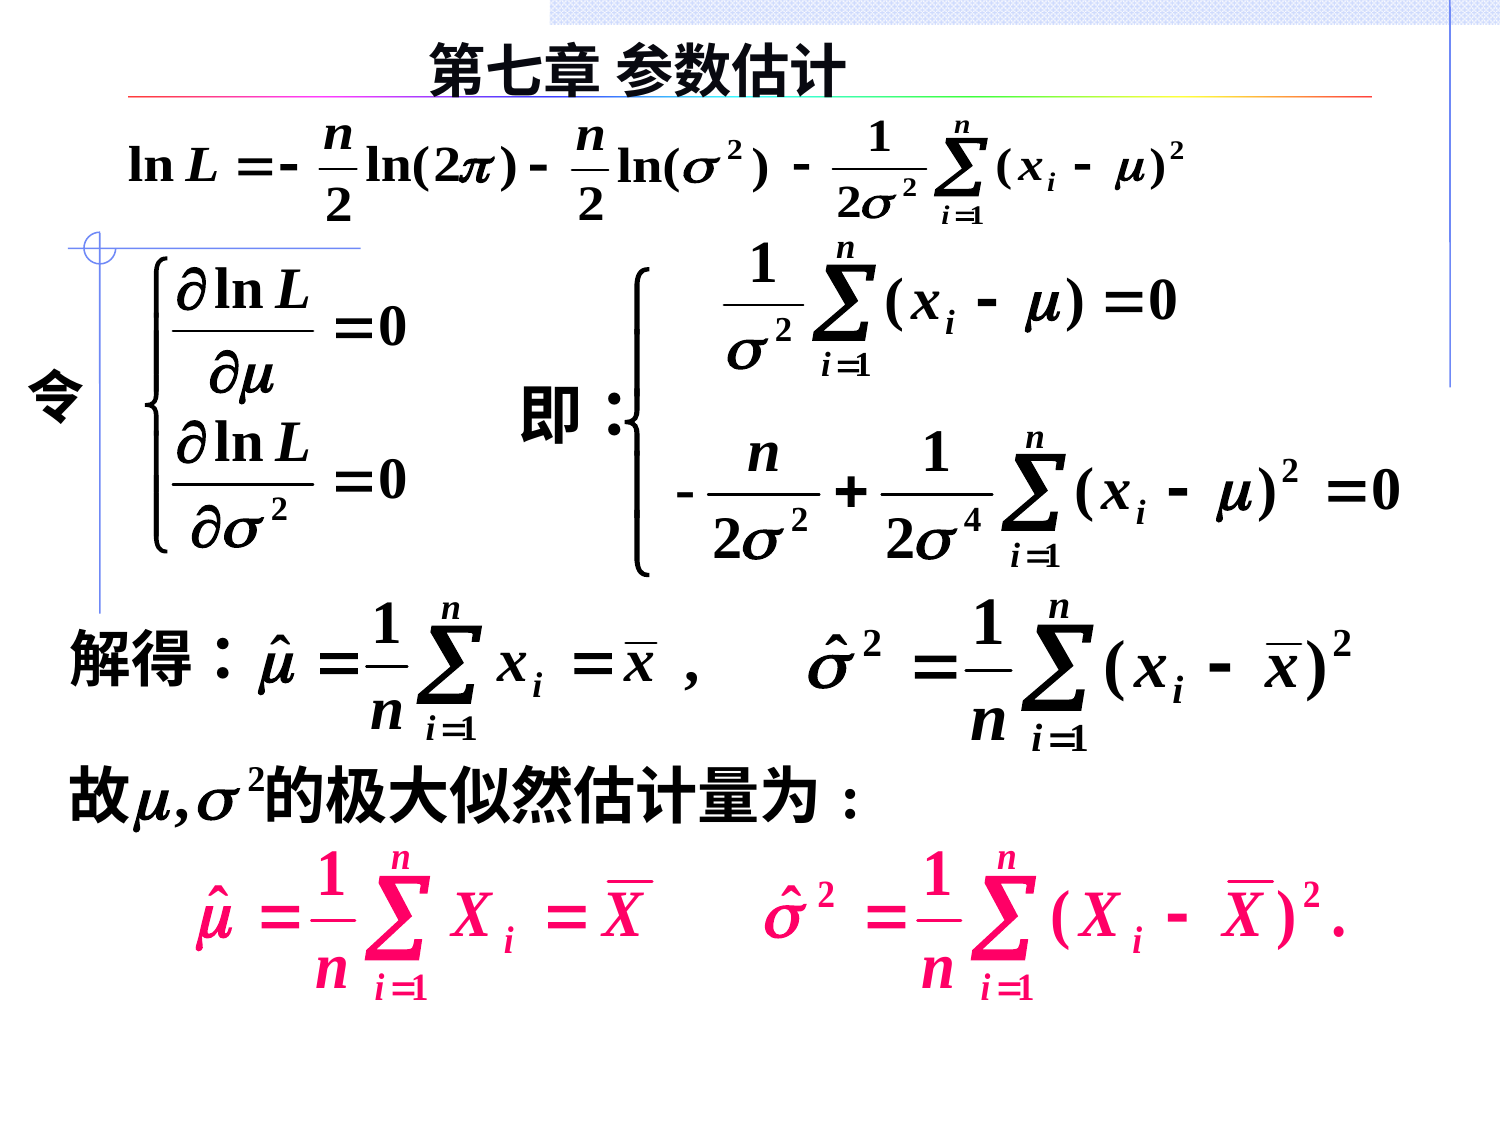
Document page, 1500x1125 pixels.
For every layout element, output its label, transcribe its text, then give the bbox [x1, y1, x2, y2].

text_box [19, 243, 491, 567]
text_box 第七章 参数估计 [412, 19, 1150, 96]
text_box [781, 574, 1375, 767]
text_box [482, 255, 692, 590]
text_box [62, 751, 867, 845]
picture [549, 0, 1449, 25]
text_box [183, 826, 1355, 1012]
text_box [128, 96, 1371, 100]
picture [1451, 0, 1500, 25]
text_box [698, 220, 1187, 390]
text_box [120, 101, 1200, 234]
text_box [62, 579, 713, 751]
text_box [666, 408, 1412, 580]
